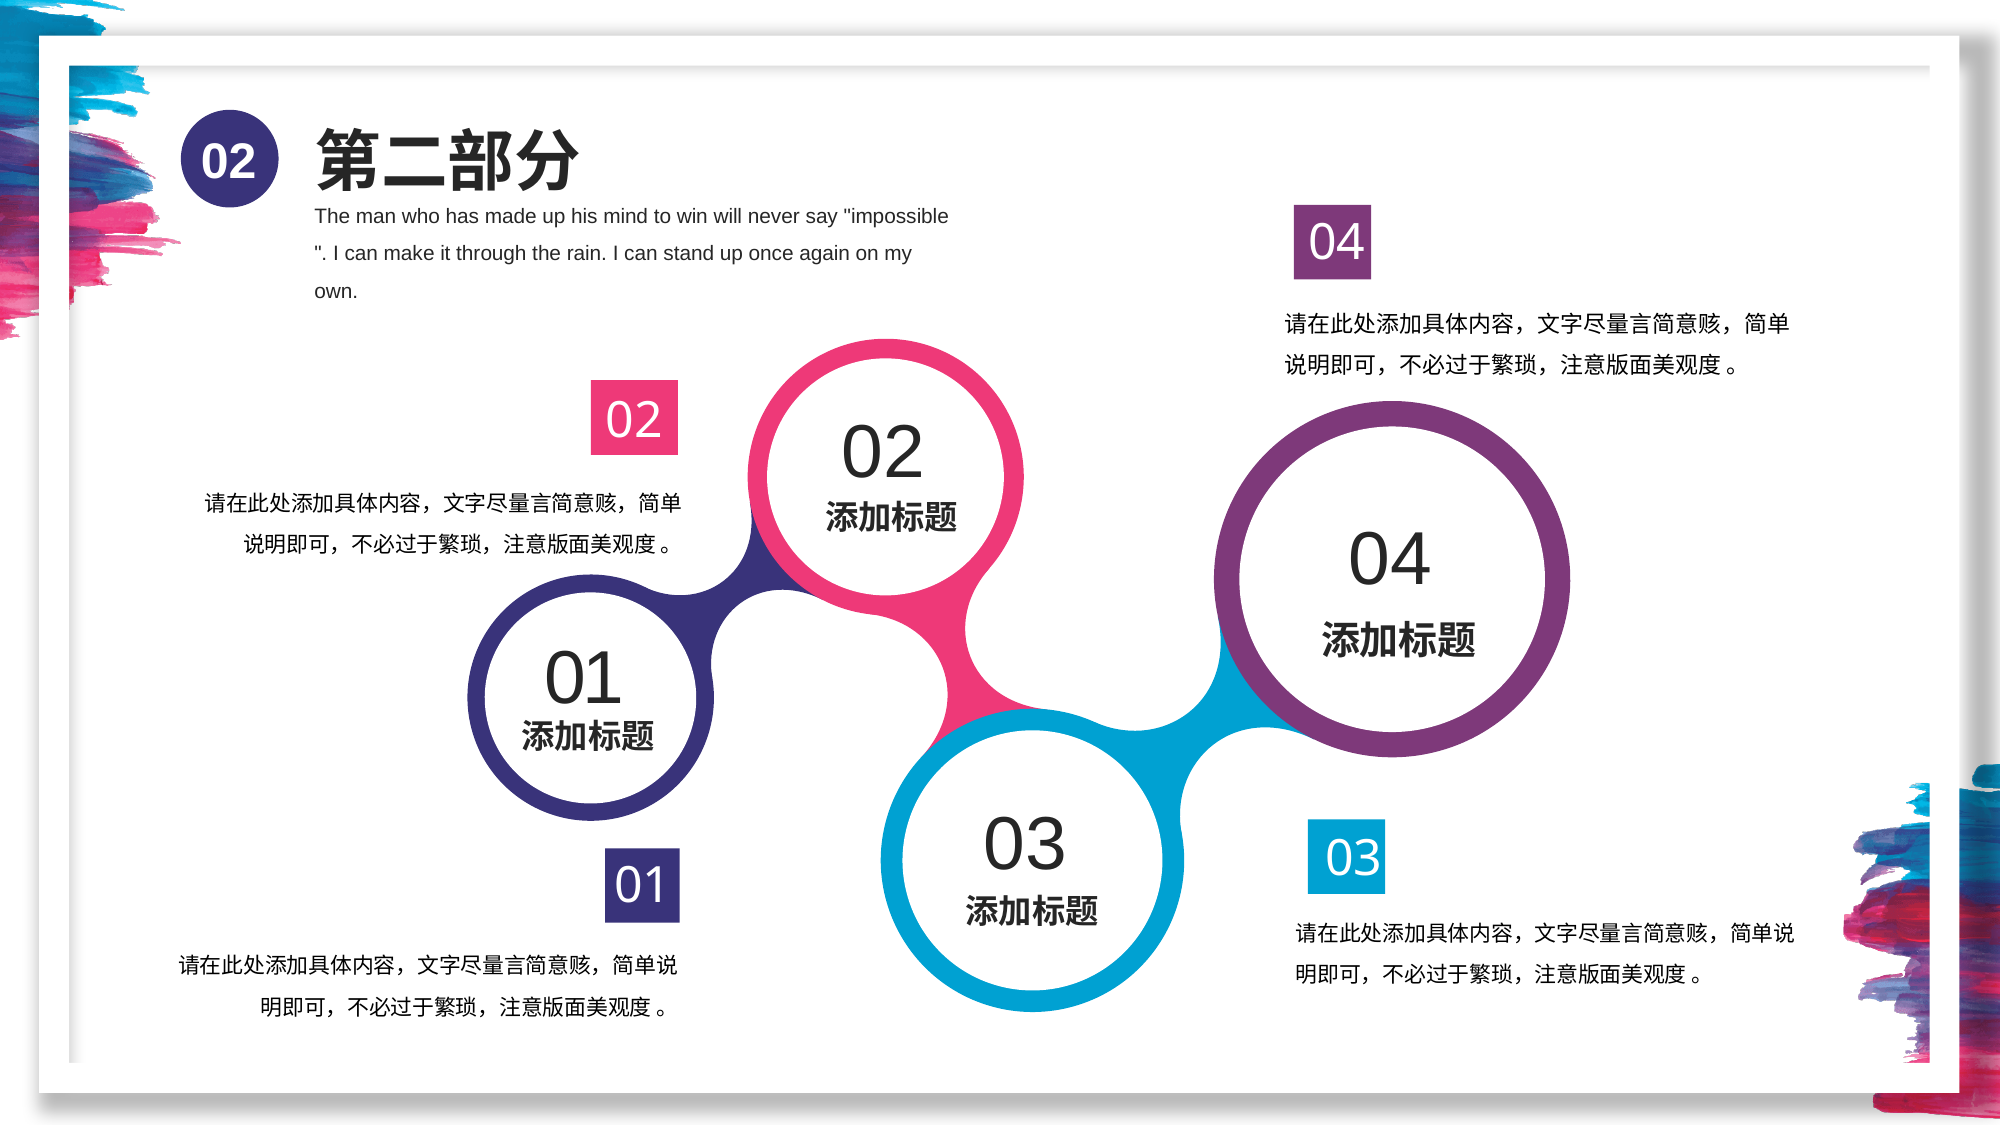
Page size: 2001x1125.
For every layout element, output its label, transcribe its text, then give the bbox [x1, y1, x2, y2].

text_box [196, 108, 263, 121]
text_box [143, 845, 706, 1024]
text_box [949, 787, 1115, 939]
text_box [505, 620, 671, 764]
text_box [179, 380, 698, 603]
text_box [38, 341, 1843, 1094]
text_box 02 [186, 121, 280, 197]
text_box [1304, 501, 1492, 671]
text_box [747, 338, 1057, 765]
picture [0, 0, 181, 341]
picture [1843, 752, 2000, 1125]
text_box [1269, 201, 1810, 383]
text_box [1213, 400, 1571, 758]
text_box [880, 617, 1314, 1013]
text_box [181, 35, 1960, 752]
text_box [197, 197, 262, 209]
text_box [299, 95, 968, 270]
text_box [467, 501, 823, 821]
text_box [181, 134, 186, 183]
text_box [1280, 817, 1821, 992]
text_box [793, 394, 990, 545]
